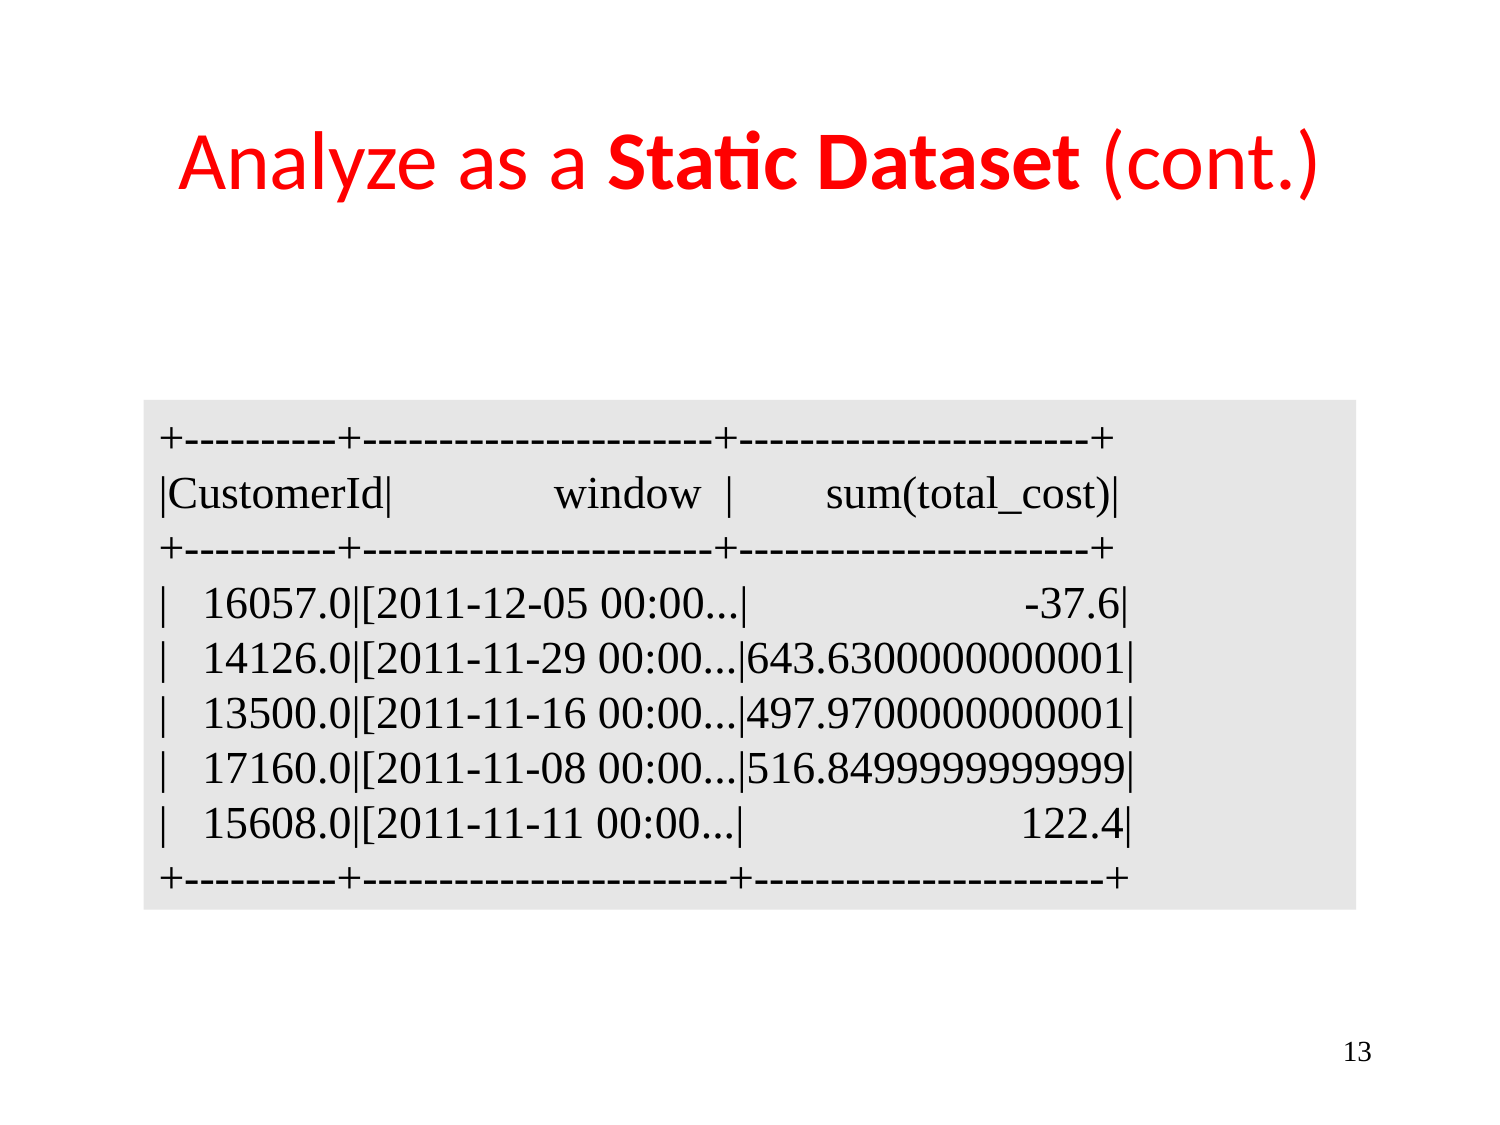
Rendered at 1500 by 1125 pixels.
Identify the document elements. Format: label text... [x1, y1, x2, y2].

text_box +----------+-----------------------+-----------------------+ |CustomerId| window | sum(total_cost)| +----------+-----------------------+-----------------------+ | 16057.0|[2011-12-05 00:00...| -37.6| | 14126.0|[2011-11-29 00:00...|643.6300000000001| | 13500.0|[2011-11-16 00:00...|497.9700000000001| | 17160.0|[2011-11-08 00:00...|516.8499999999999| | 15608.0|[2011-11-11 00:00...| 122.4| +----------+------------------------+-----------------------+ [143, 399, 1357, 910]
title Analyze as a Static Dataset (cont.) [112, 87, 1388, 226]
slide_number 13 [1074, 1024, 1388, 1101]
